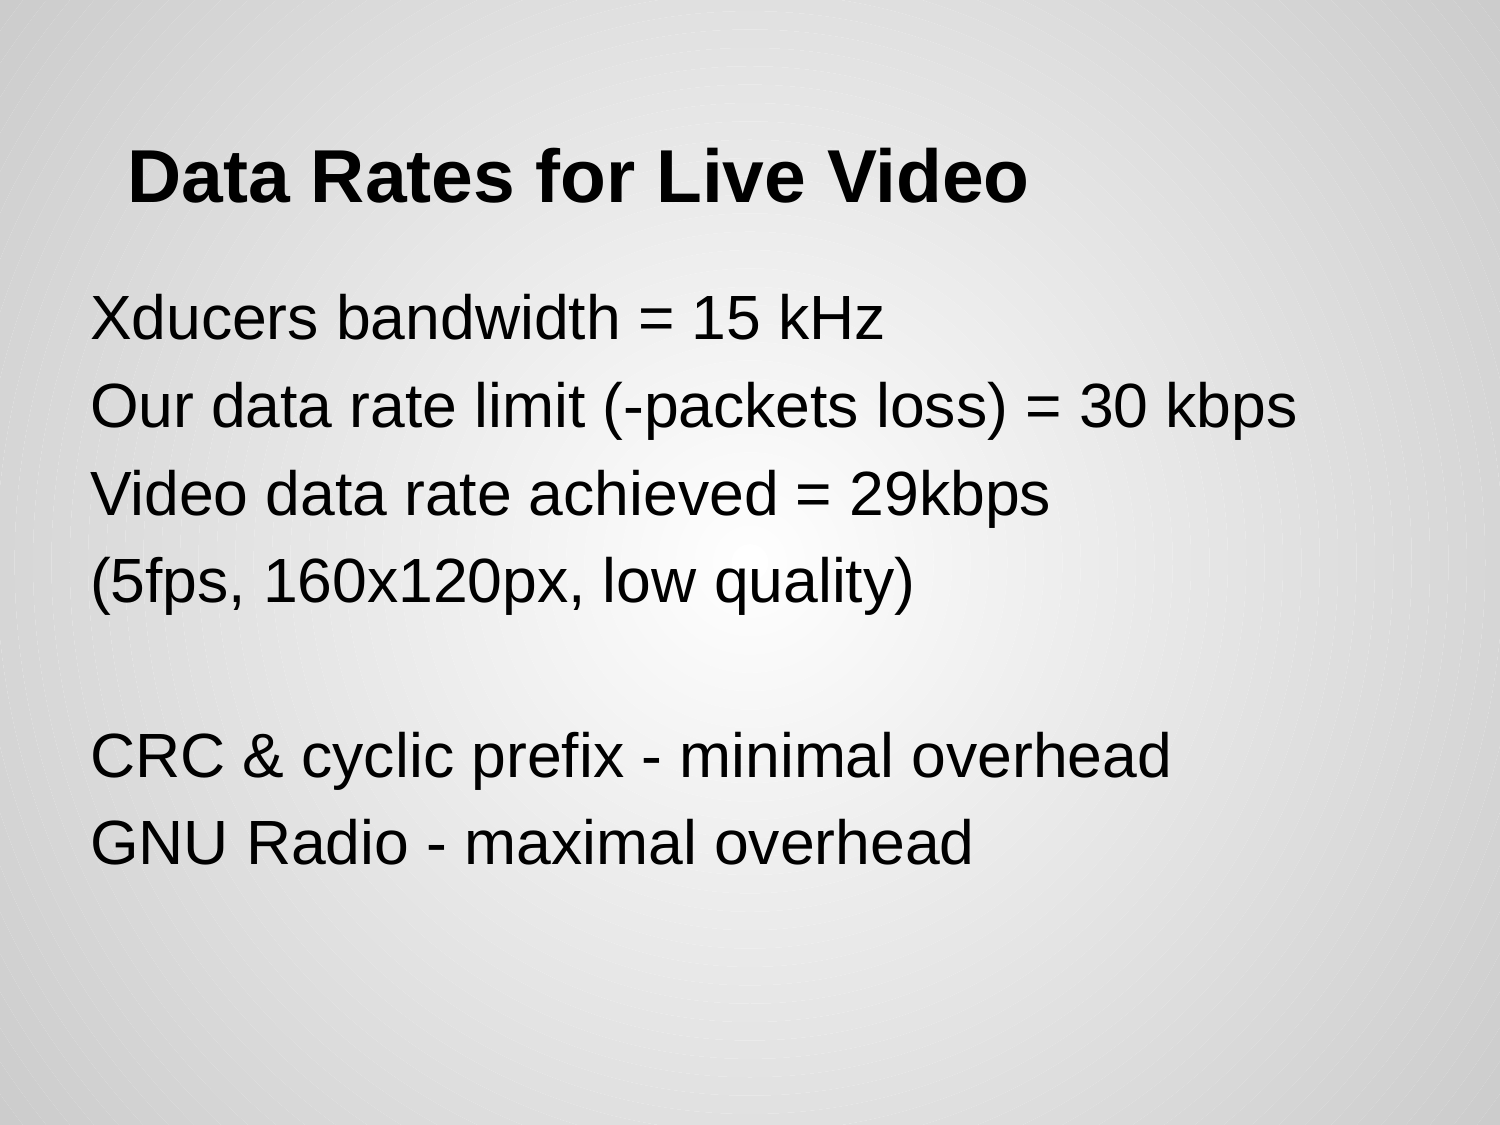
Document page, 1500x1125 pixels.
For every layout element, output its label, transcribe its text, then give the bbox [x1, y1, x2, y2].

list Xducers bandwidth = 15 kHz Our data rate limit (-packets loss) = 30 kbps Video data rate achieved = 29kbps (5fps, 160x120px, low quality) CRC & cyclic prefix - minimal overhead GNU Radio - maximal overhead [75, 262, 1425, 1078]
title Data Rates for Live Video [75, 45, 1425, 233]
